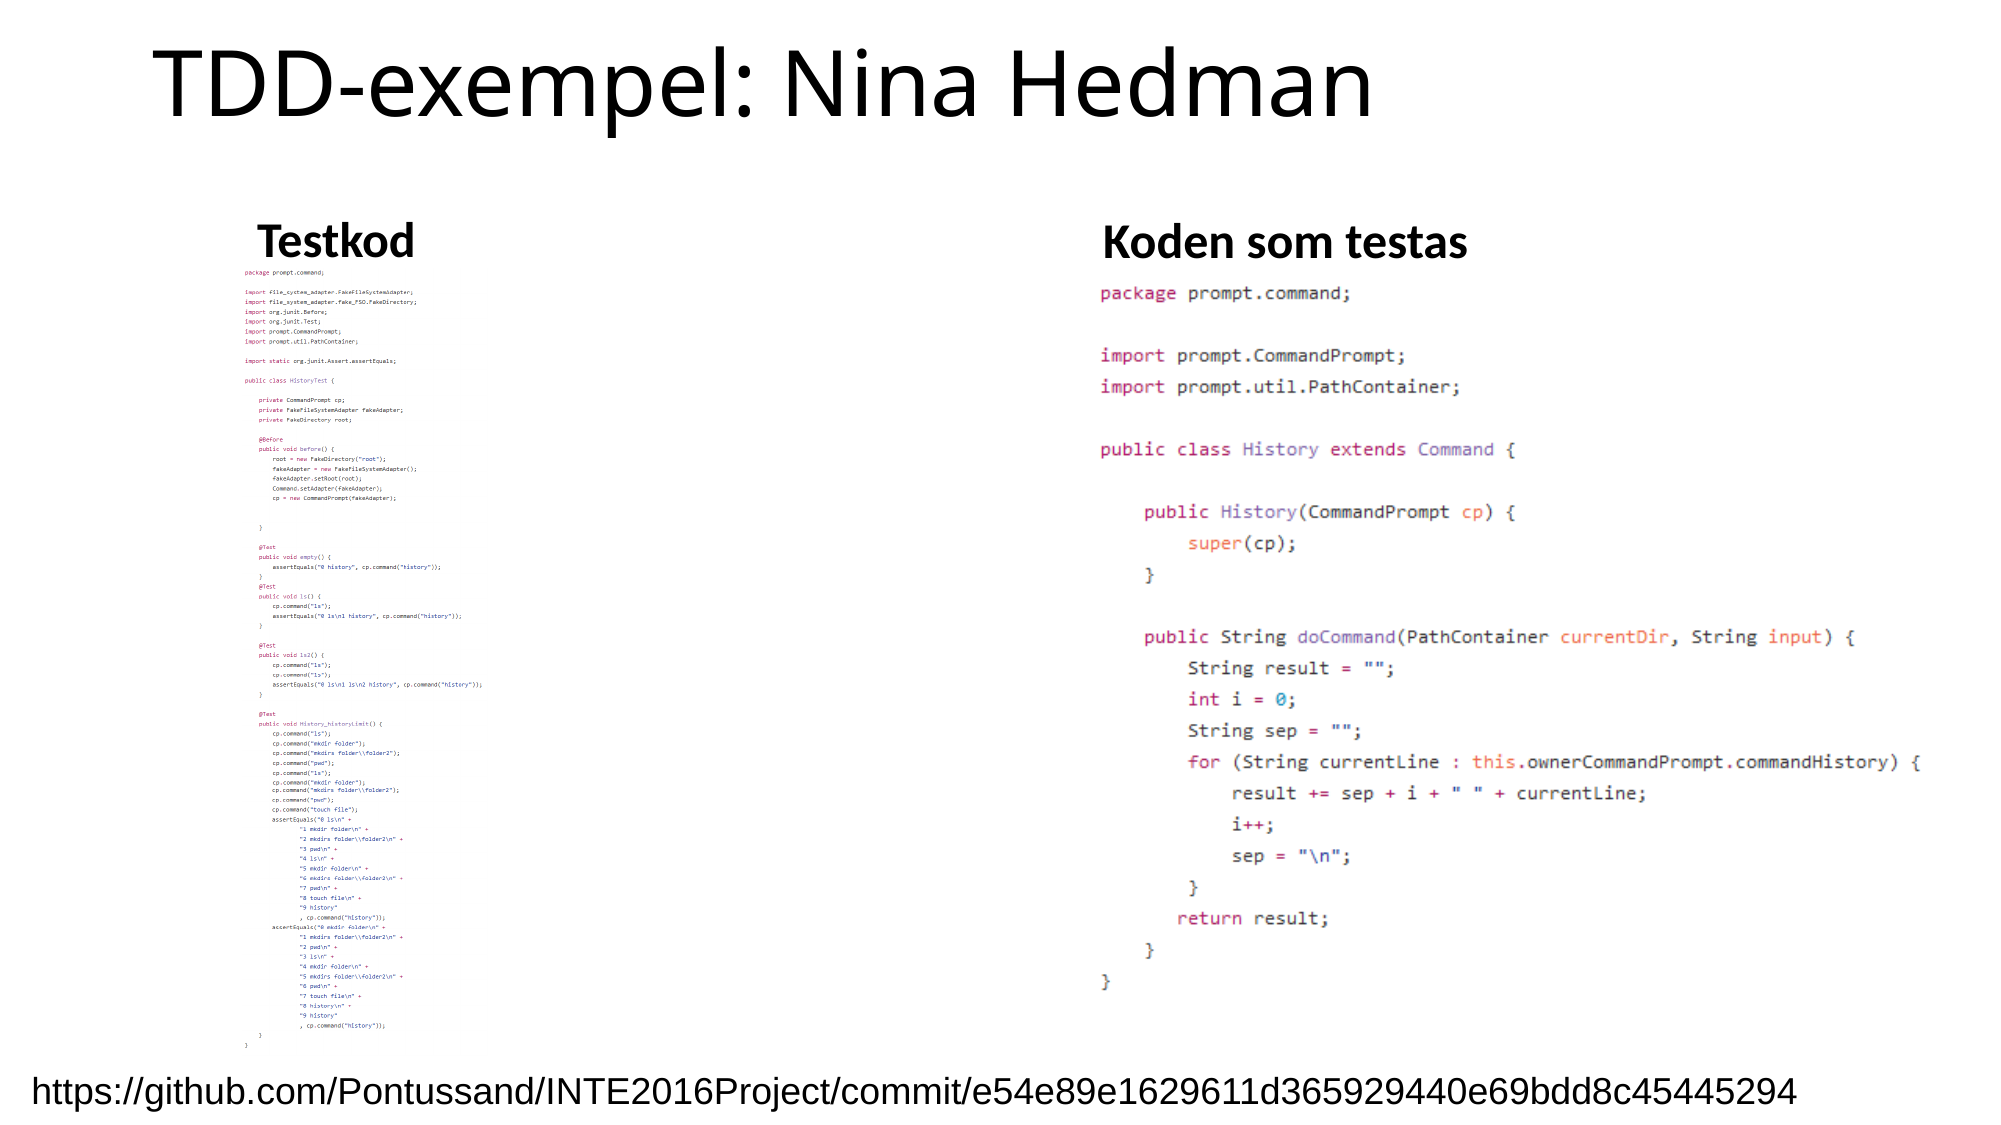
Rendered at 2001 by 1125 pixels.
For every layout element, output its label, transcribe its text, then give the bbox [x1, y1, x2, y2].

text_box https://github.com/Pontussand/INTE2016Project/commit/e54e89e1629611d365929440e69bdd8c45445294 [16, 1059, 1833, 1125]
text_box Koden som testas [1088, 140, 1765, 276]
text_box TDD-exempel: Nina Hedman [137, 21, 1863, 151]
picture [242, 268, 488, 1056]
picture [1088, 278, 1953, 995]
text_box Testkod [242, 139, 1089, 275]
